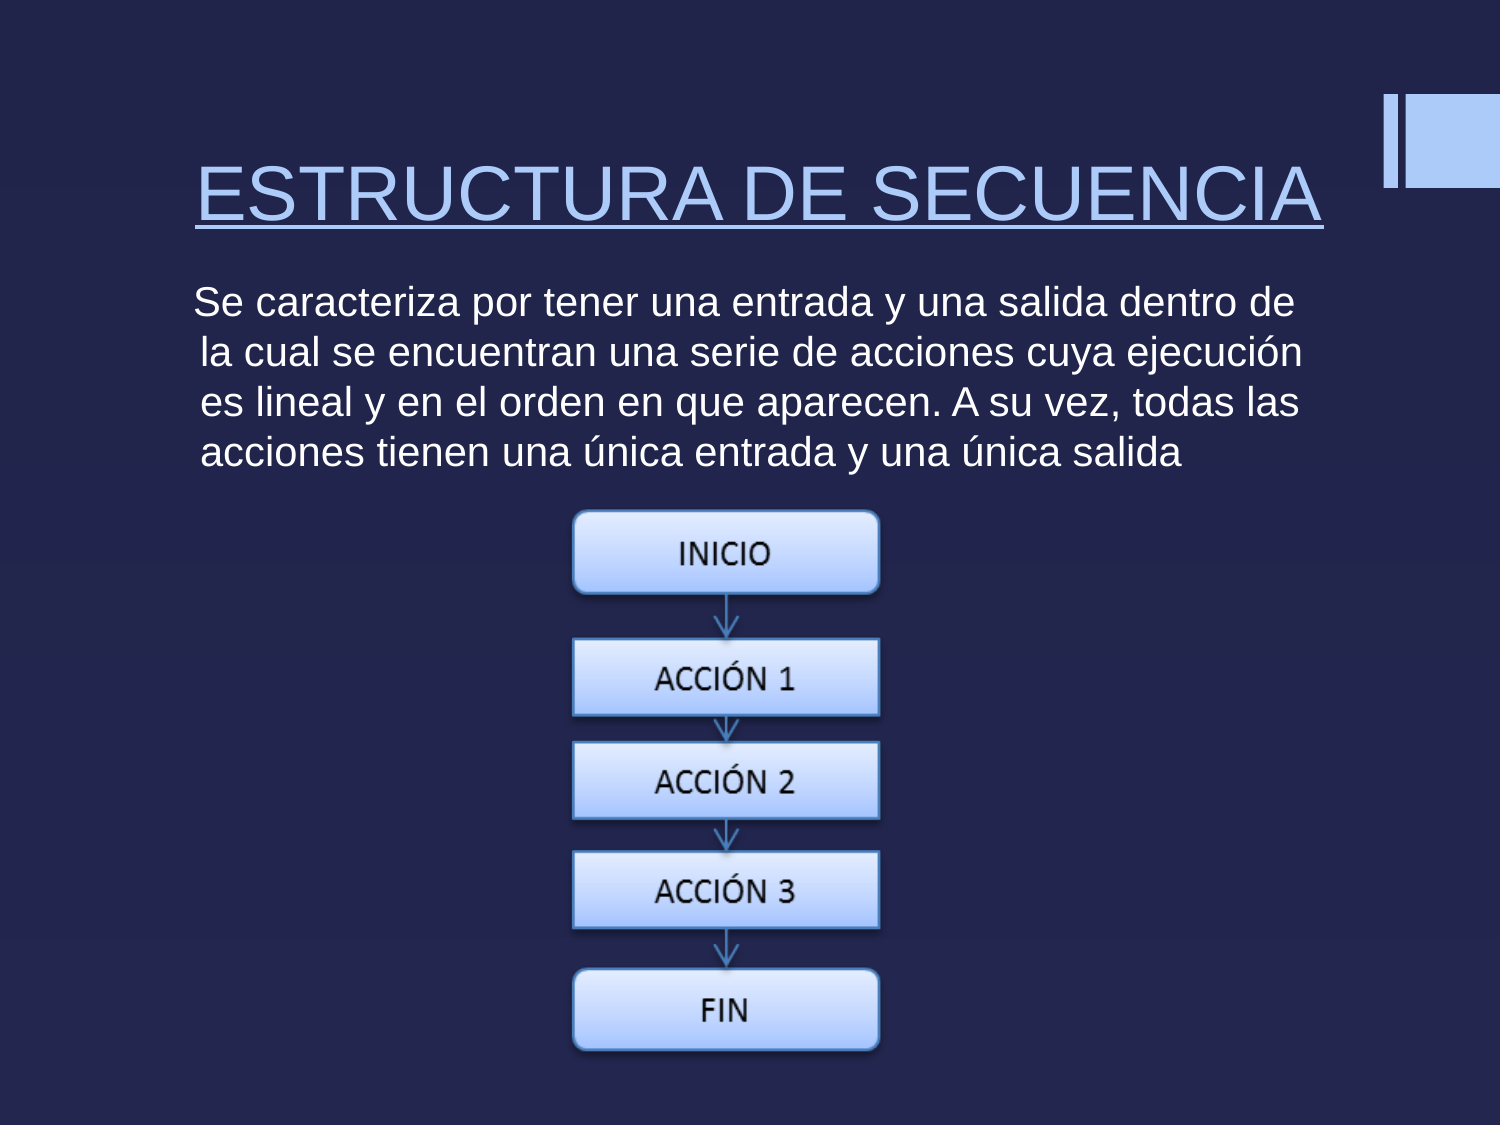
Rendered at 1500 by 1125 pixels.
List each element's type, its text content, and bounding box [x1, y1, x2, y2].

list Se caracteriza por tener una entrada y una salida dentro de la cual se encuentran una serie de acciones cuya ejecución es lineal y en el orden en que aparecen. A su vez, todas las acciones tienen una única entrada y una única salida [147, 267, 1348, 848]
picture [560, 502, 893, 1069]
title ESTRUCTURA DE SECUENCIA [159, 54, 1360, 244]
